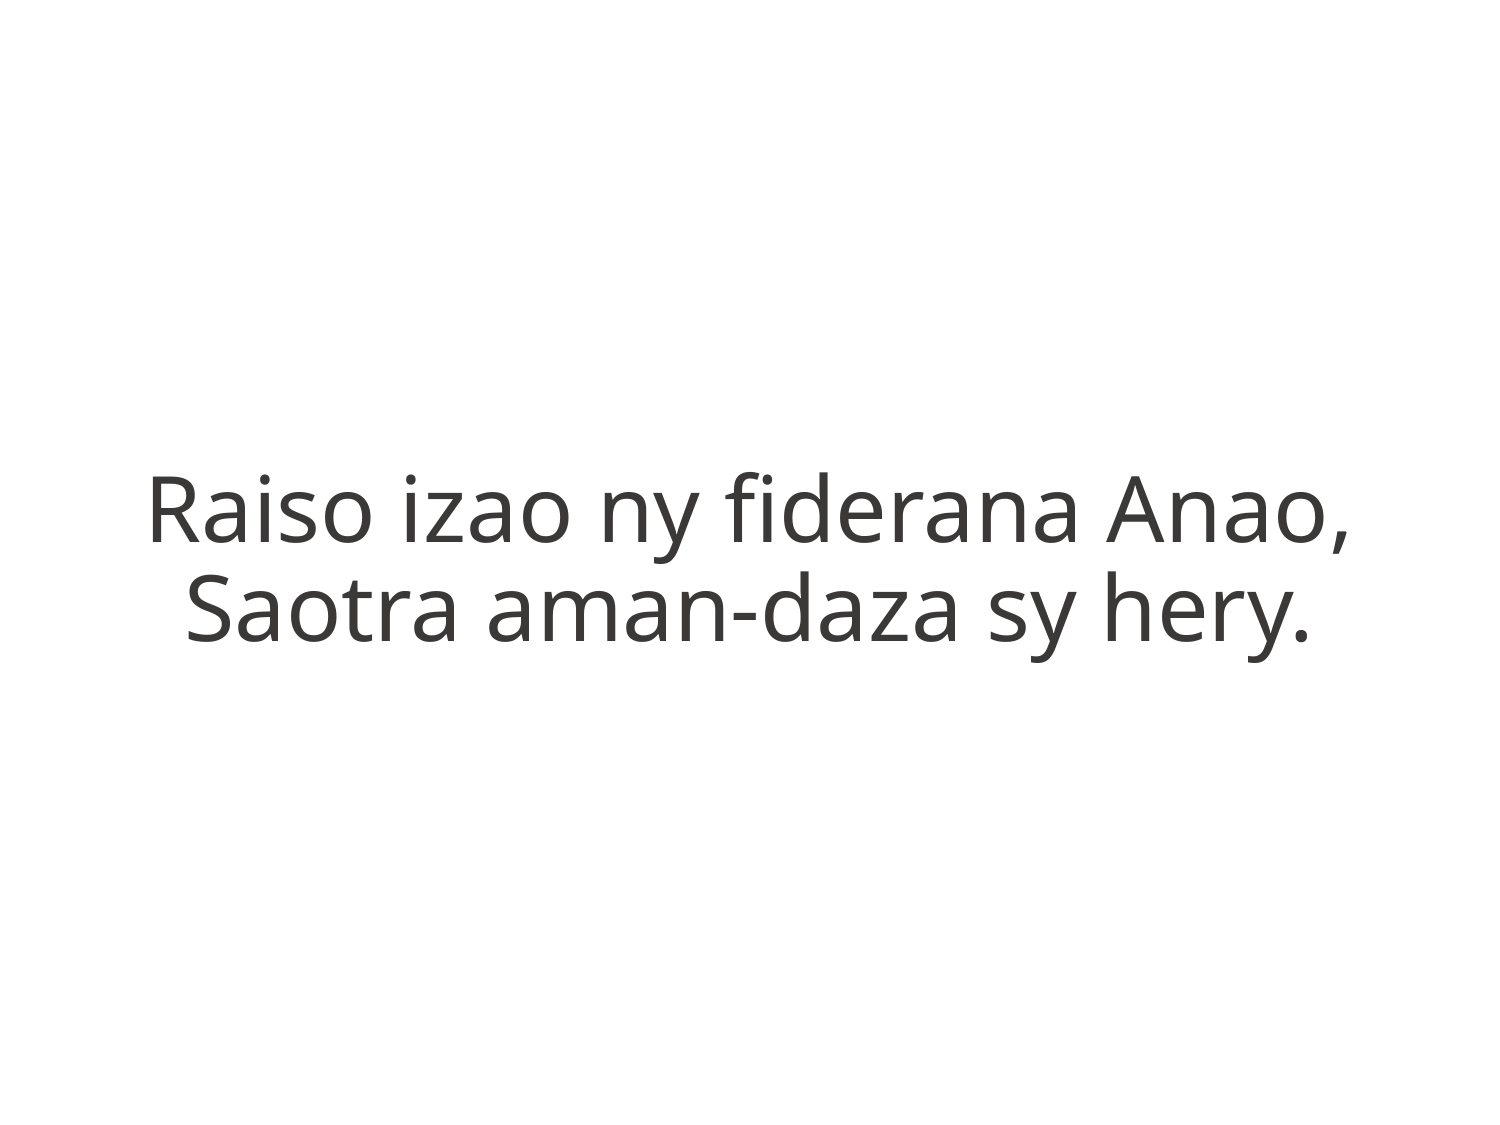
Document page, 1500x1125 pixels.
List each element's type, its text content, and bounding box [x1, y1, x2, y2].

title Raiso izao ny fiderana Anao, Saotra aman-daza sy hery. [103, 453, 1397, 672]
